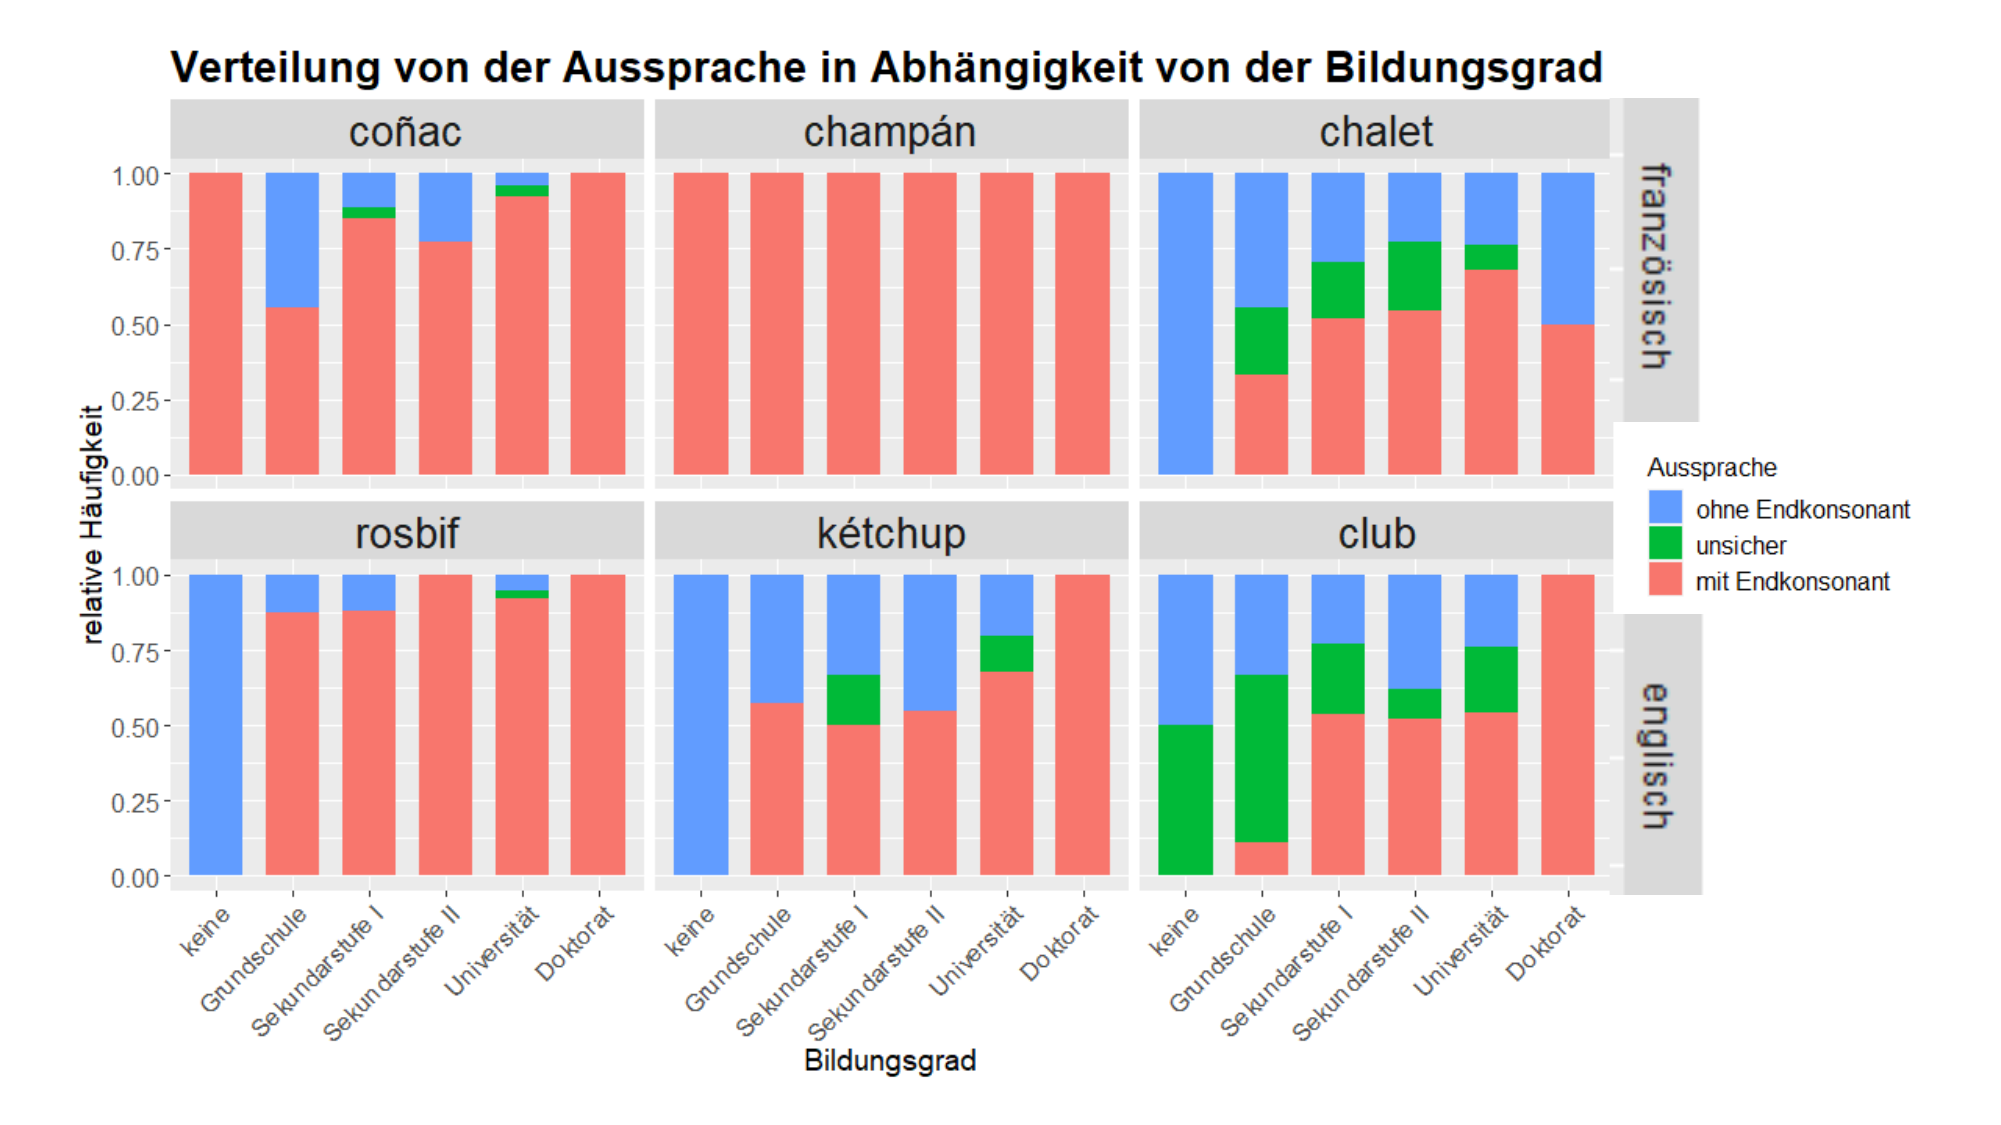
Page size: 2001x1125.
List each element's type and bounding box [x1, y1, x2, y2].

picture [66, 37, 1934, 1088]
